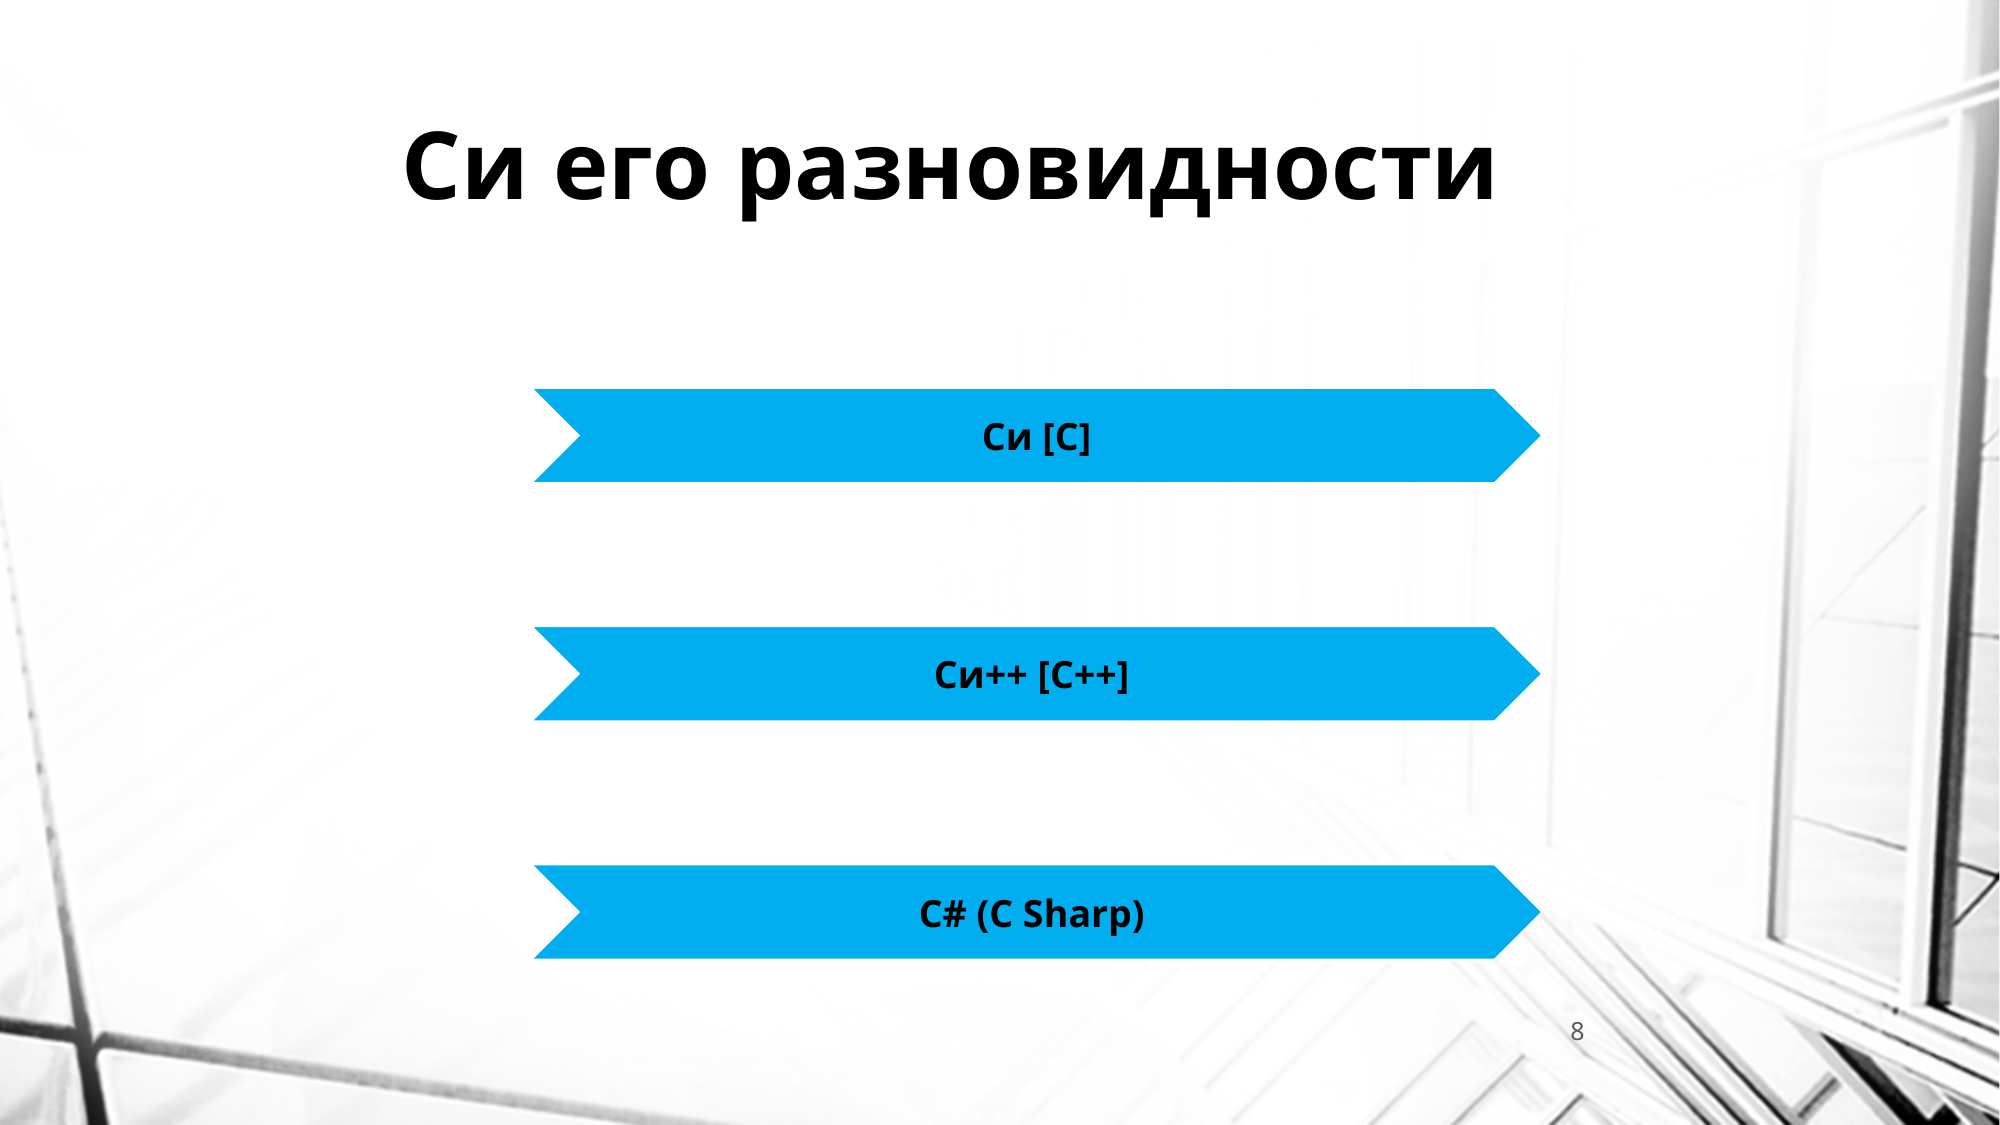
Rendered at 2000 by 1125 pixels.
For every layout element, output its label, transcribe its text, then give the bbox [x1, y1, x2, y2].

slide_number 8 [1399, 1009, 1600, 1055]
picture [0, 0, 2000, 1125]
title Си его разновидности [237, 117, 1663, 293]
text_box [530, 316, 1543, 1032]
